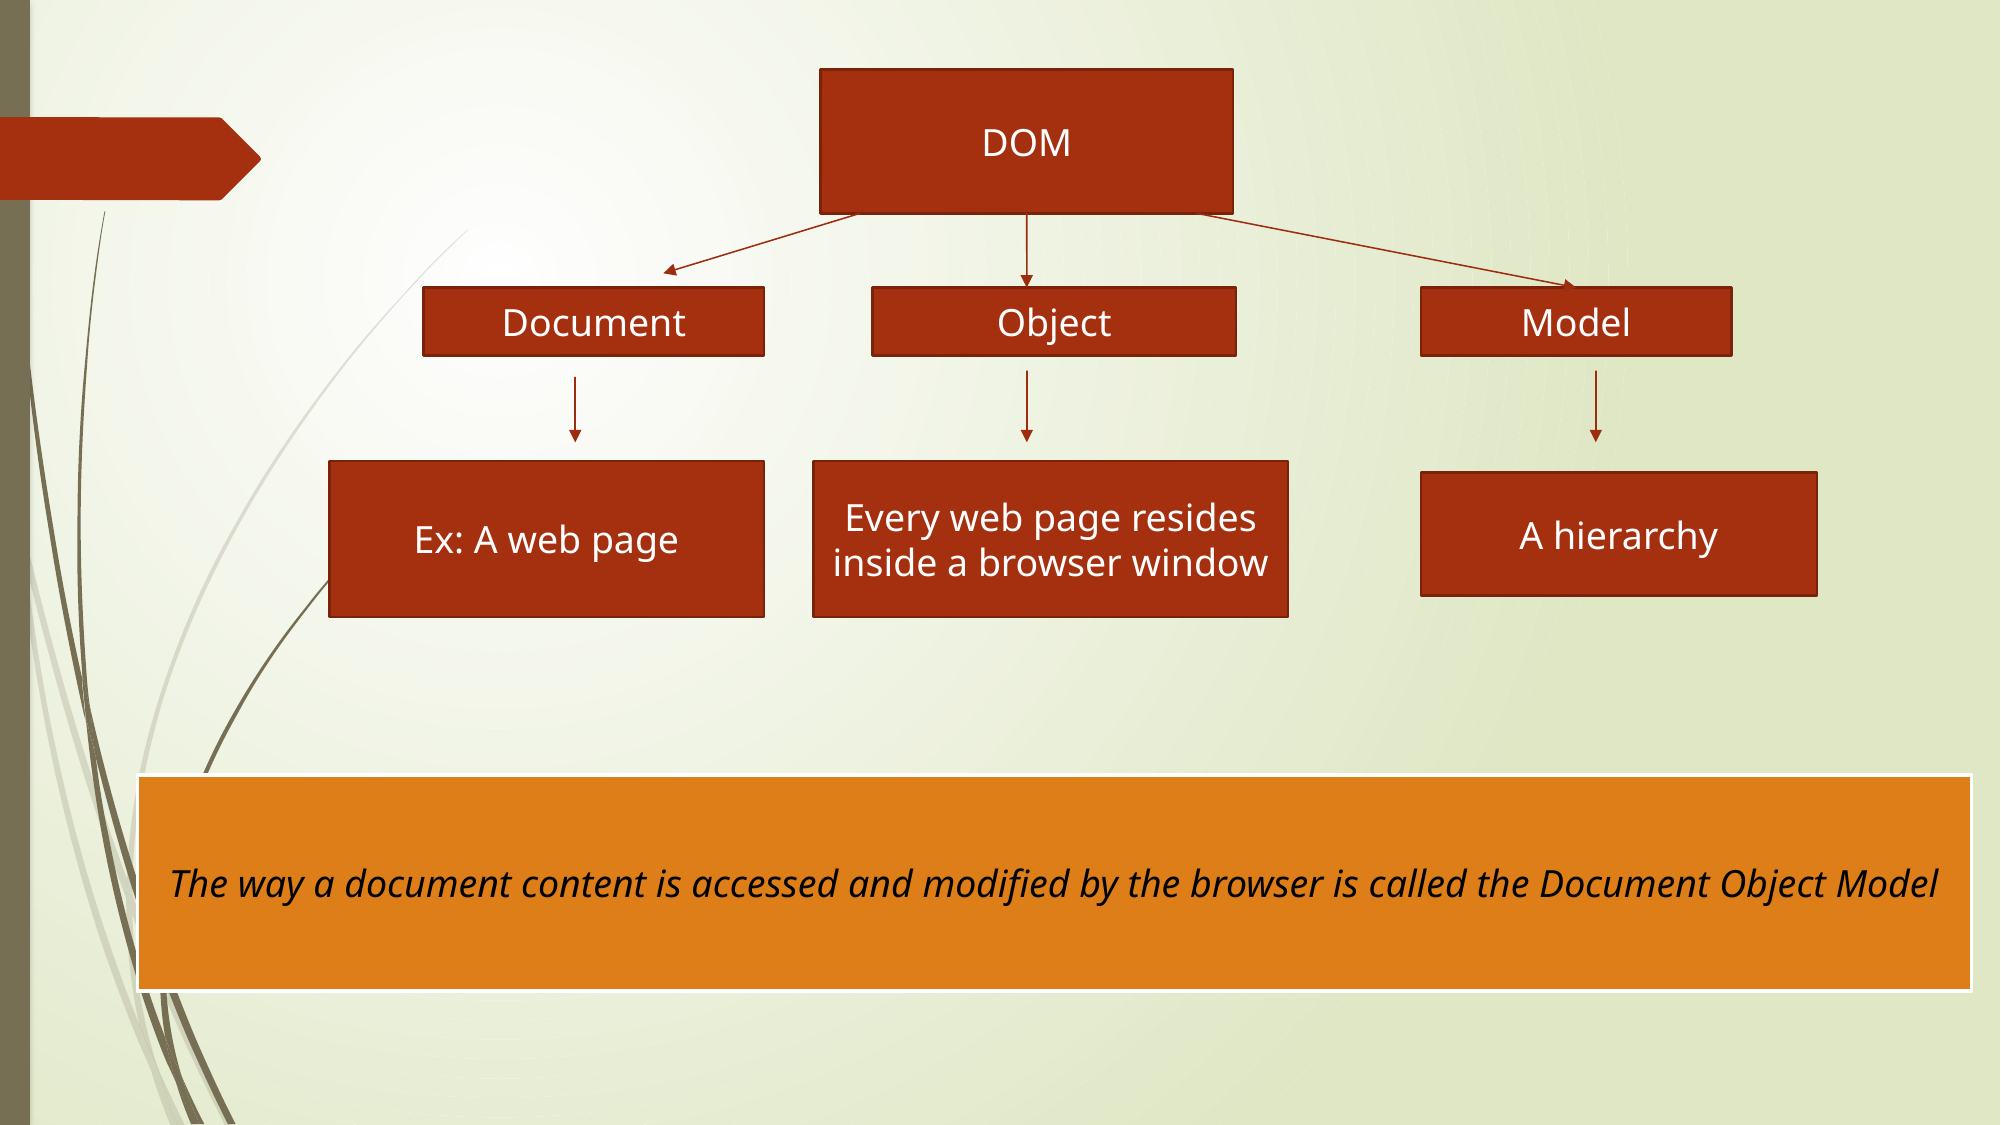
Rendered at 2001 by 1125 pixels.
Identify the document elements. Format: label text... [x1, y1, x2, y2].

text_box A hierarchy [1420, 471, 1818, 597]
text_box Object [871, 286, 1237, 357]
text_box Ex: A web page [328, 460, 765, 618]
text_box DOM [819, 68, 1234, 215]
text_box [1196, 213, 1577, 288]
text_box Model [1420, 286, 1733, 357]
text_box The way a document content is accessed and modified by the browser is called the Document Object Model [136, 773, 1973, 993]
text_box Document [422, 286, 765, 357]
text_box Every web page resides inside a browser window [812, 460, 1289, 618]
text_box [662, 213, 861, 274]
